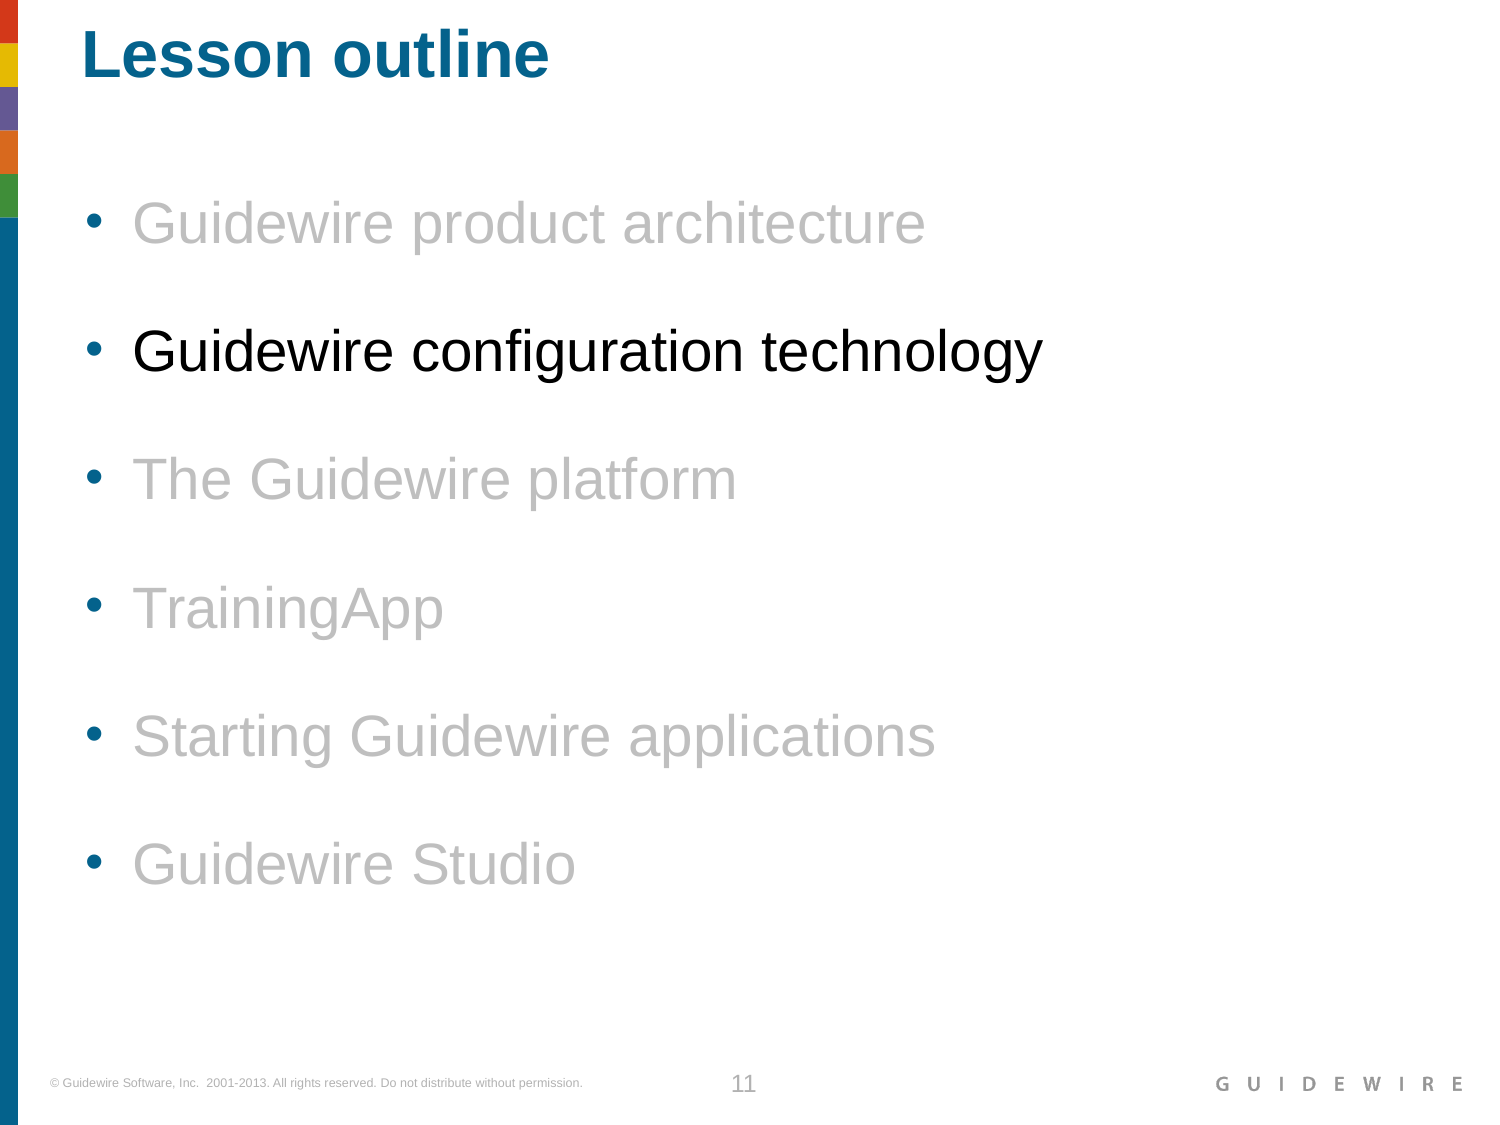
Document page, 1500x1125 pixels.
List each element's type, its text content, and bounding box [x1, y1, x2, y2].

list Guidewire product architecture Guidewire configuration technology The Guidewire platform TrainingApp Starting Guidewire applications Guidewire Studio [85, 149, 1451, 1050]
picture [1215, 1073, 1480, 1096]
title Lesson outline [81, 19, 1446, 142]
